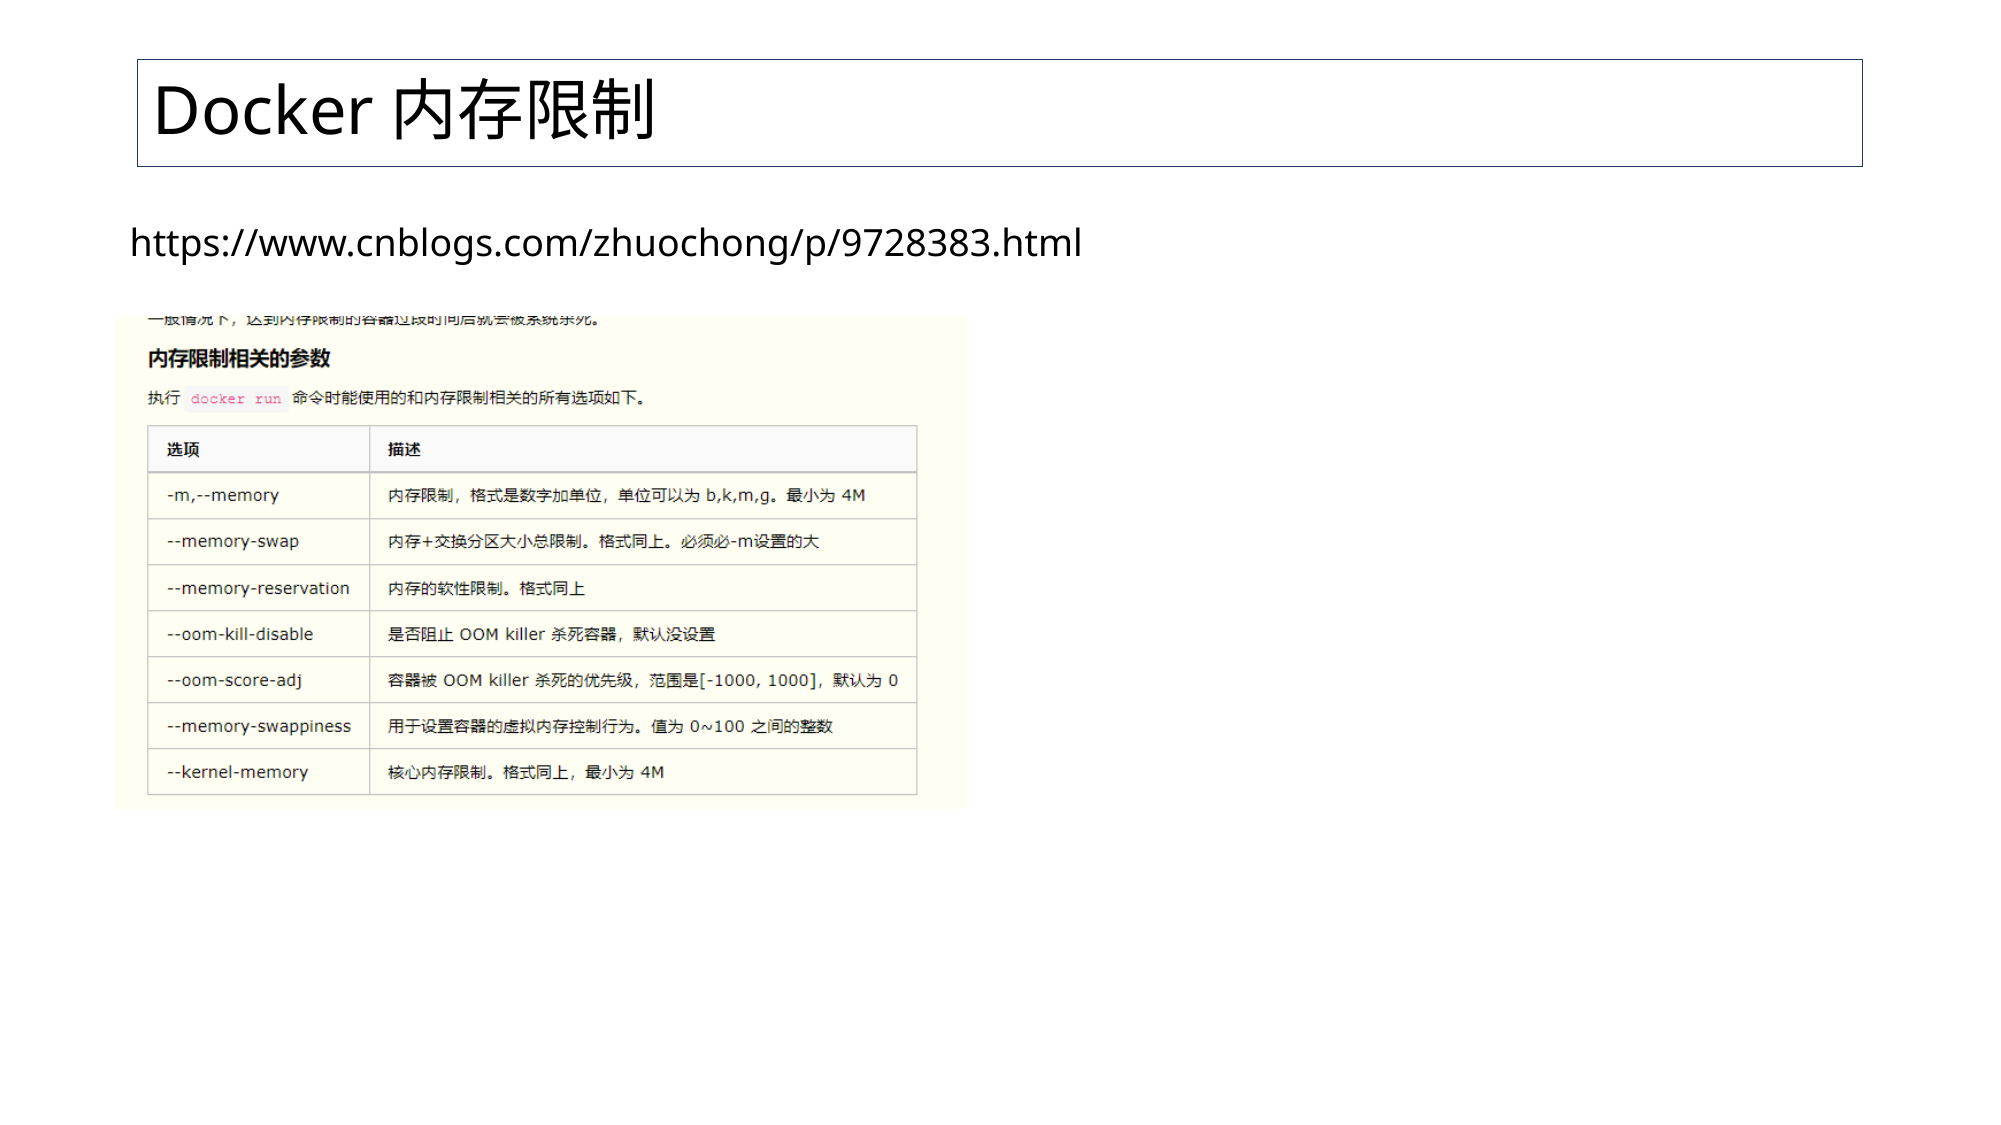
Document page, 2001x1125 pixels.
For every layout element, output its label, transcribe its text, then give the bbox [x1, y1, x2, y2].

picture [114, 316, 967, 809]
title Docker内存限制 [137, 59, 1863, 167]
text_box https://www.cnblogs.com/zhuochong/p/9728383.html [114, 211, 1115, 271]
